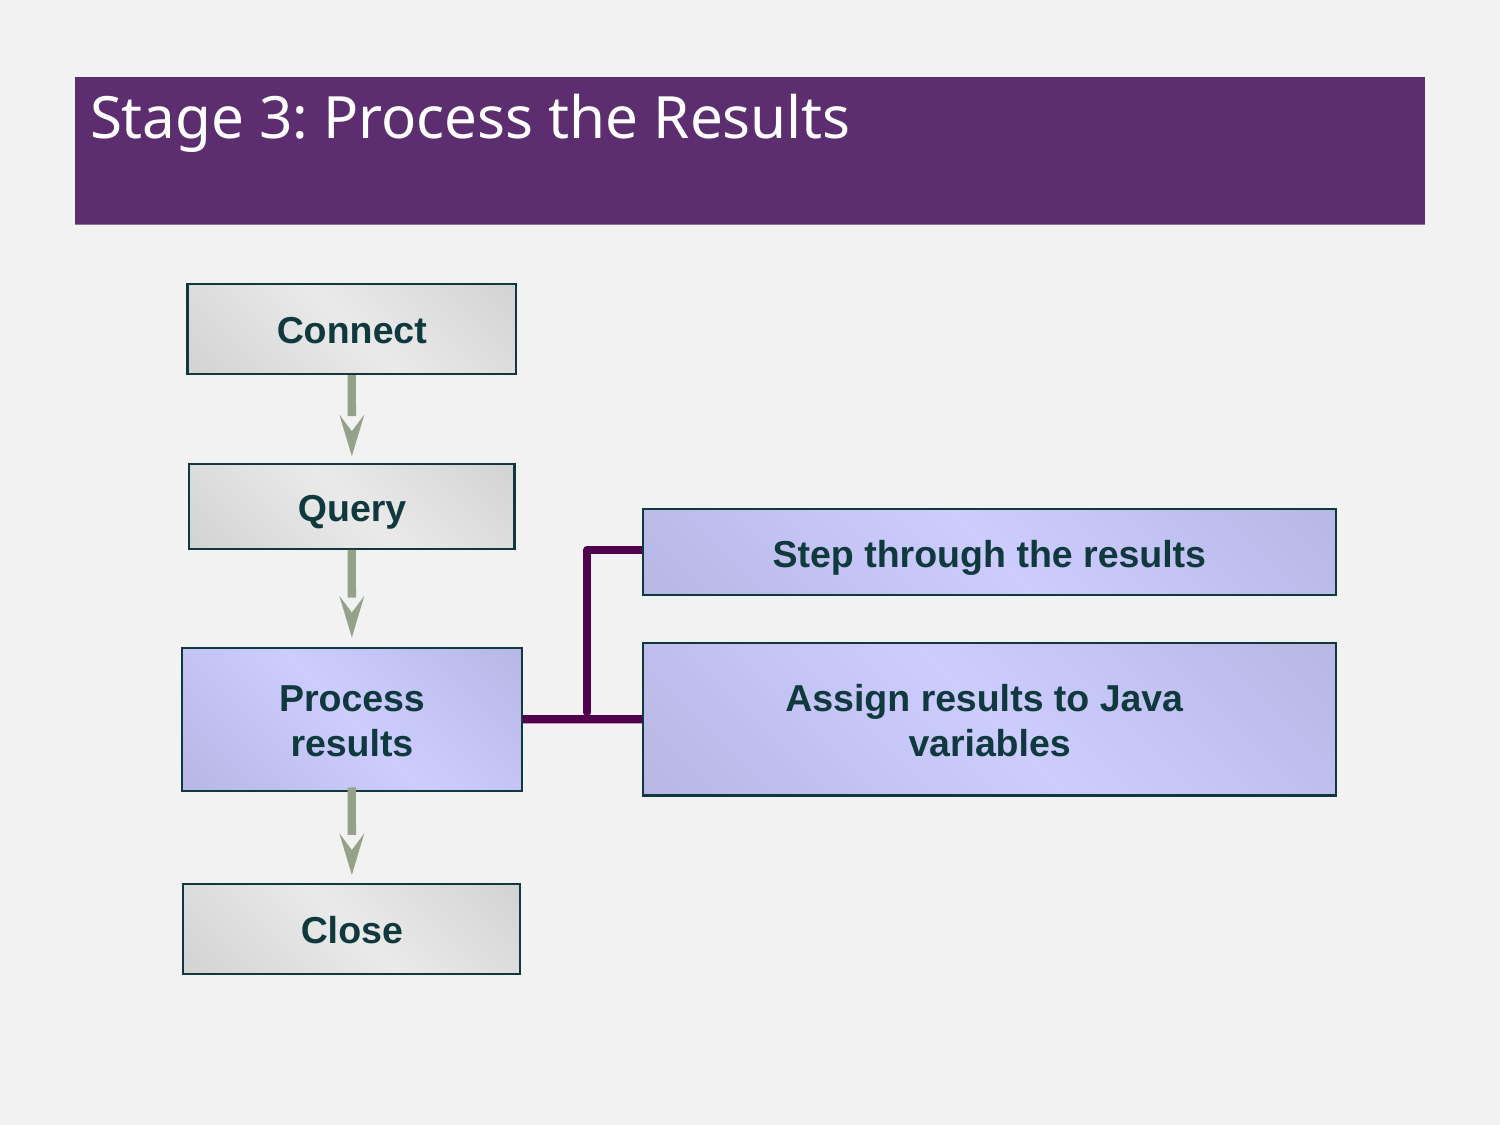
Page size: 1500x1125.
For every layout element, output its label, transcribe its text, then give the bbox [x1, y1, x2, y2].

text_box [345, 435, 359, 457]
title Stage 3: Process the Results [74, 76, 1426, 225]
text_box [587, 549, 650, 713]
text_box Step through the results [642, 508, 1337, 596]
text_box [345, 616, 359, 638]
text_box Query [189, 463, 515, 549]
text_box [345, 854, 359, 875]
text_box Assign results to Java variables [642, 642, 1337, 796]
text_box Process results [182, 647, 522, 792]
text_box Close [183, 883, 521, 974]
text_box Connect [187, 283, 517, 374]
